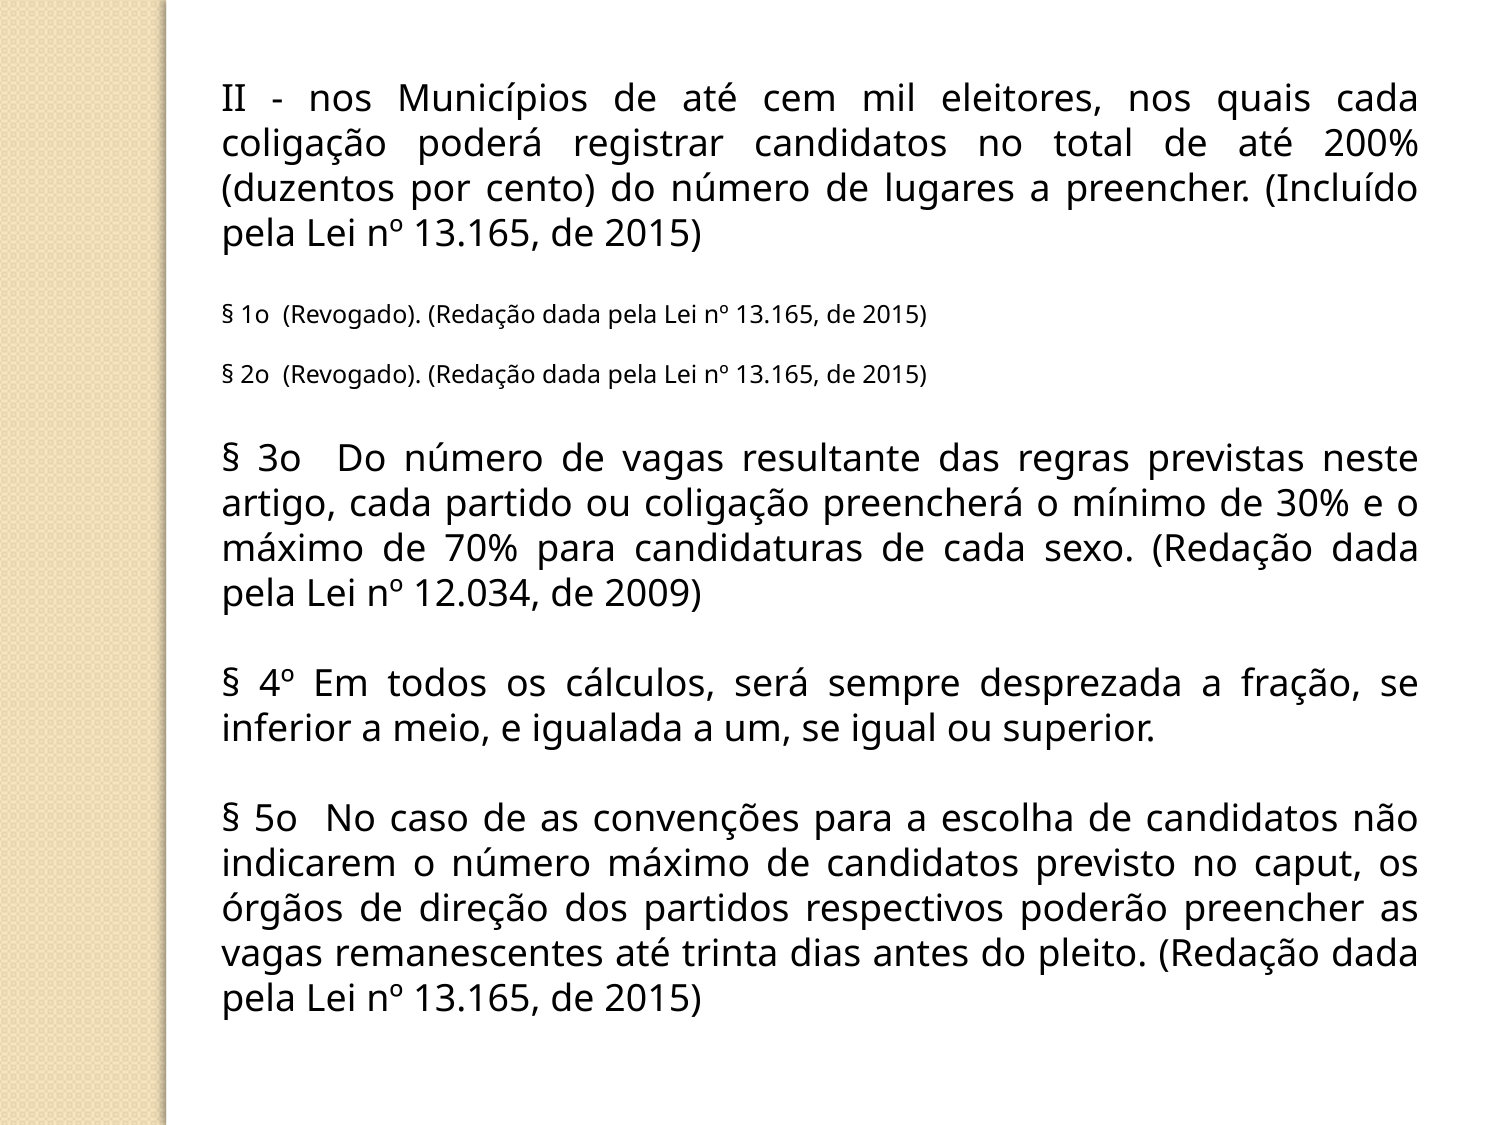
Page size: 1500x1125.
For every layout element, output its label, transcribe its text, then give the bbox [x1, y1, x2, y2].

text_box II - nos Municípios de até cem mil eleitores, nos quais cada coligação poderá registrar candidatos no total de até 200% (duzentos por cento) do número de lugares a preencher. (Incluído pela Lei nº 13.165, de 2015) § 1o (Revogado). (Redação dada pela Lei nº 13.165, de 2015) § 2o (Revogado). (Redação dada pela Lei nº 13.165, de 2015) § 3o Do número de vagas resultante das regras previstas neste artigo, cada partido ou coligação preencherá o mínimo de 30% e o máximo de 70% para candidaturas de cada sexo. (Redação dada pela Lei nº 12.034, de 2009) § 4º Em todos os cálculos, será sempre desprezada a fração, se inferior a meio, e igualada a um, se igual ou superior. § 5o No caso de as convenções para a escolha de candidatos não indicarem o número máximo de candidatos previsto no caput, os órgãos de direção dos partidos respectivos poderão preencher as vagas remanescentes até trinta dias antes do pleito. (Redação dada pela Lei nº 13.165, de 2015) [206, 66, 1435, 1026]
